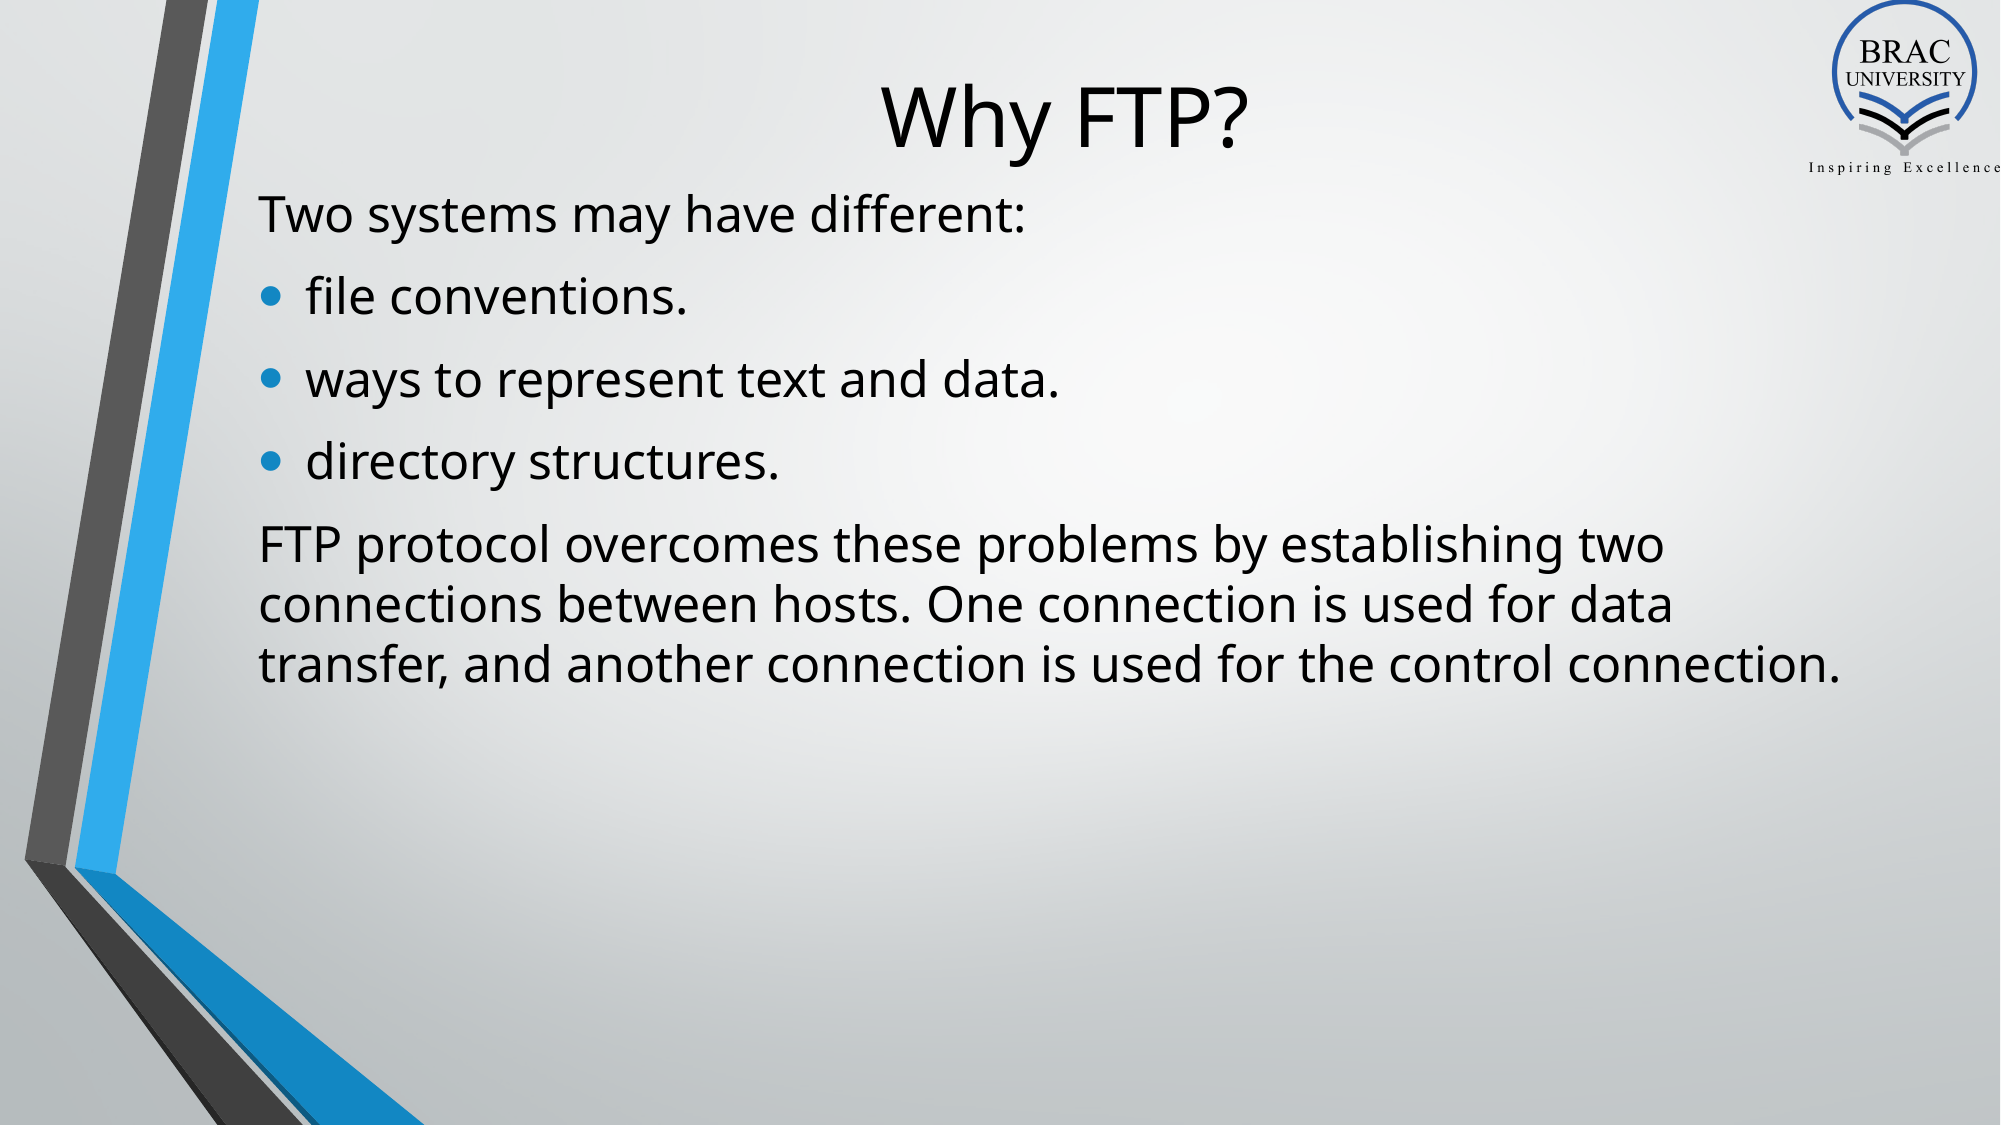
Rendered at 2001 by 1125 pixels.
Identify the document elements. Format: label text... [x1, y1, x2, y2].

list Two systems may have different: file conventions. ways to represent text and data. directory structures. FTP protocol overcomes these problems by establishing two connections between hosts. One connection is used for data transfer, and another connection is used for the control connection. [243, 174, 1887, 1024]
picture [1808, 0, 2000, 176]
text_box [975, 537, 1025, 588]
title Why FTP? [243, 53, 1808, 174]
